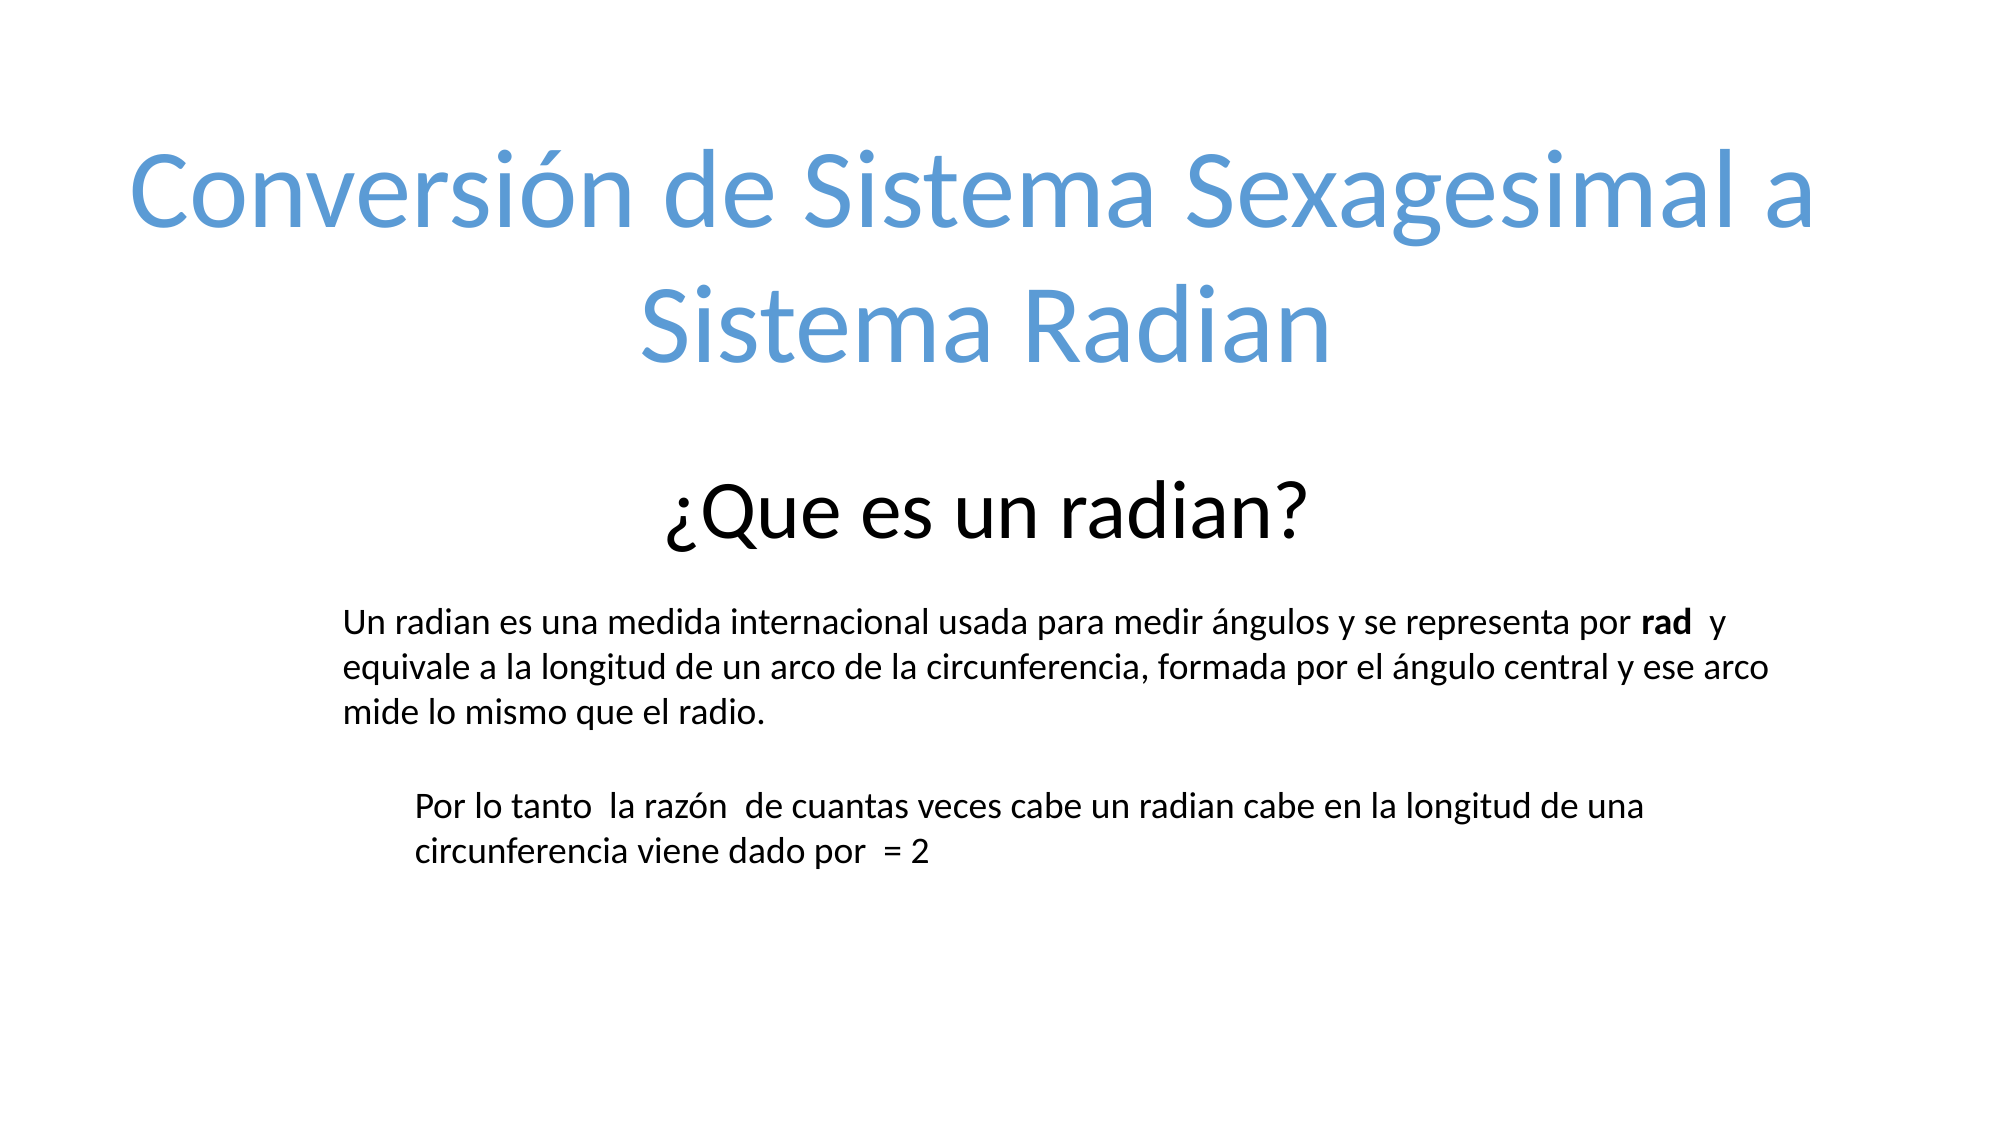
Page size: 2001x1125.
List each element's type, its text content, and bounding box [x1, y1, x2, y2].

text_box Un radian es una medida internacional usada para medir ángulos y se representa por rad y equivale a la longitud de un arco de la circunferencia, formada por el ángulo central y ese arco mide lo mismo que el radio. [327, 589, 1868, 740]
text_box ¿Que es un radian? [327, 447, 1646, 563]
text_box Conversión de Sistema Sexagesimal a Sistema Radian [114, 107, 1860, 528]
